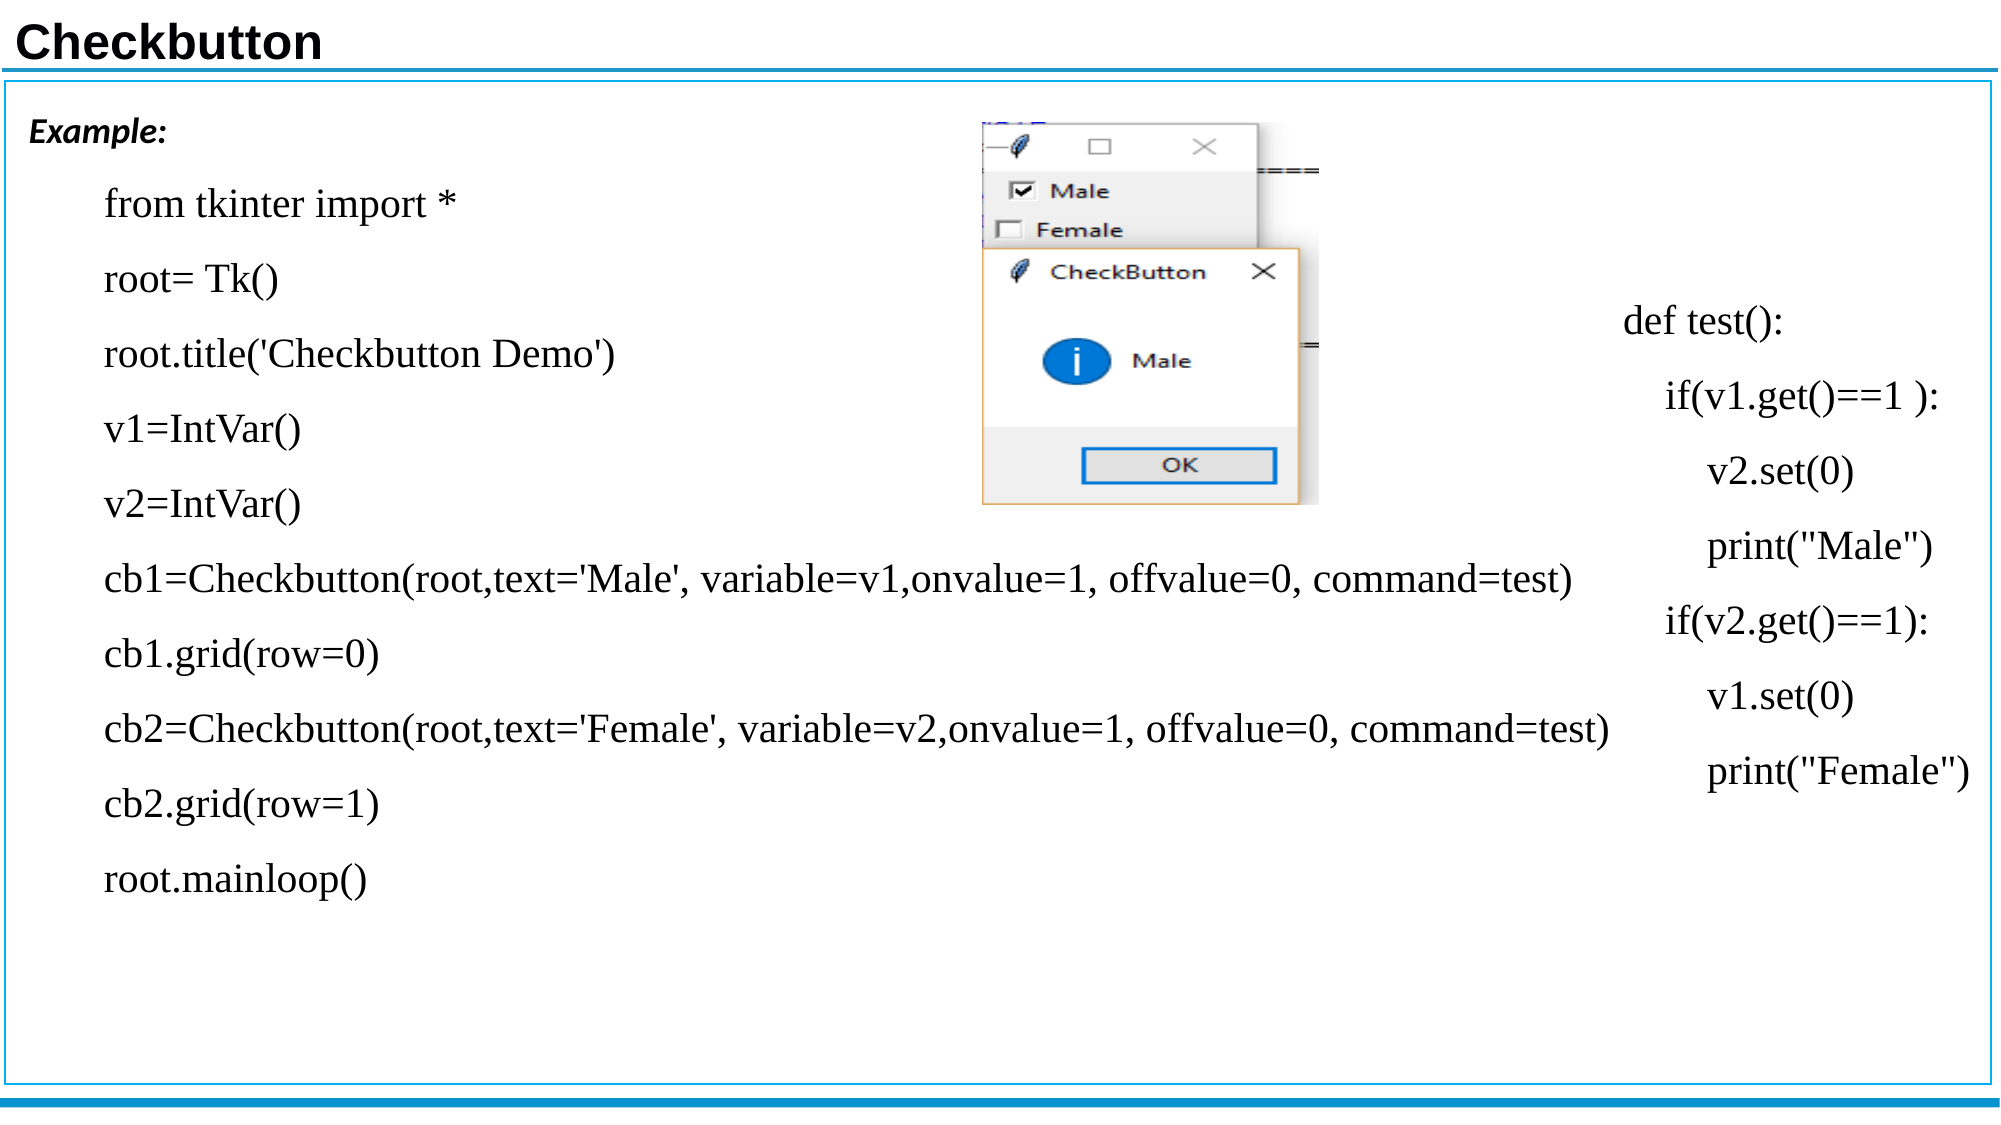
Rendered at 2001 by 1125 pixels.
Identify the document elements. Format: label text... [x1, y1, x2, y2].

text_box Example: from tkinter import * root= Tk() root.title('Checkbutton Demo') v1=IntVar() v2=IntVar() cb1=Checkbutton(root,text='Male', variable=v1,onvalue=1, offvalue=0, command=test) cb1.grid(row=0) cb2=Checkbutton(root,text='Female', variable=v2,onvalue=1, offvalue=0, command=test) cb2.grid(row=1) root.mainloop() [28, 84, 1967, 1032]
picture [982, 122, 1319, 505]
text_box Checkbutton [12, 9, 1266, 70]
text_box def test(): if(v1.get()==1 ): v2.set(0) print("Male") if(v2.get()==1): v1.set(0) print("Female") [1533, 260, 2000, 846]
text_box [4, 80, 1992, 1085]
text_box [0, 1098, 2000, 1108]
